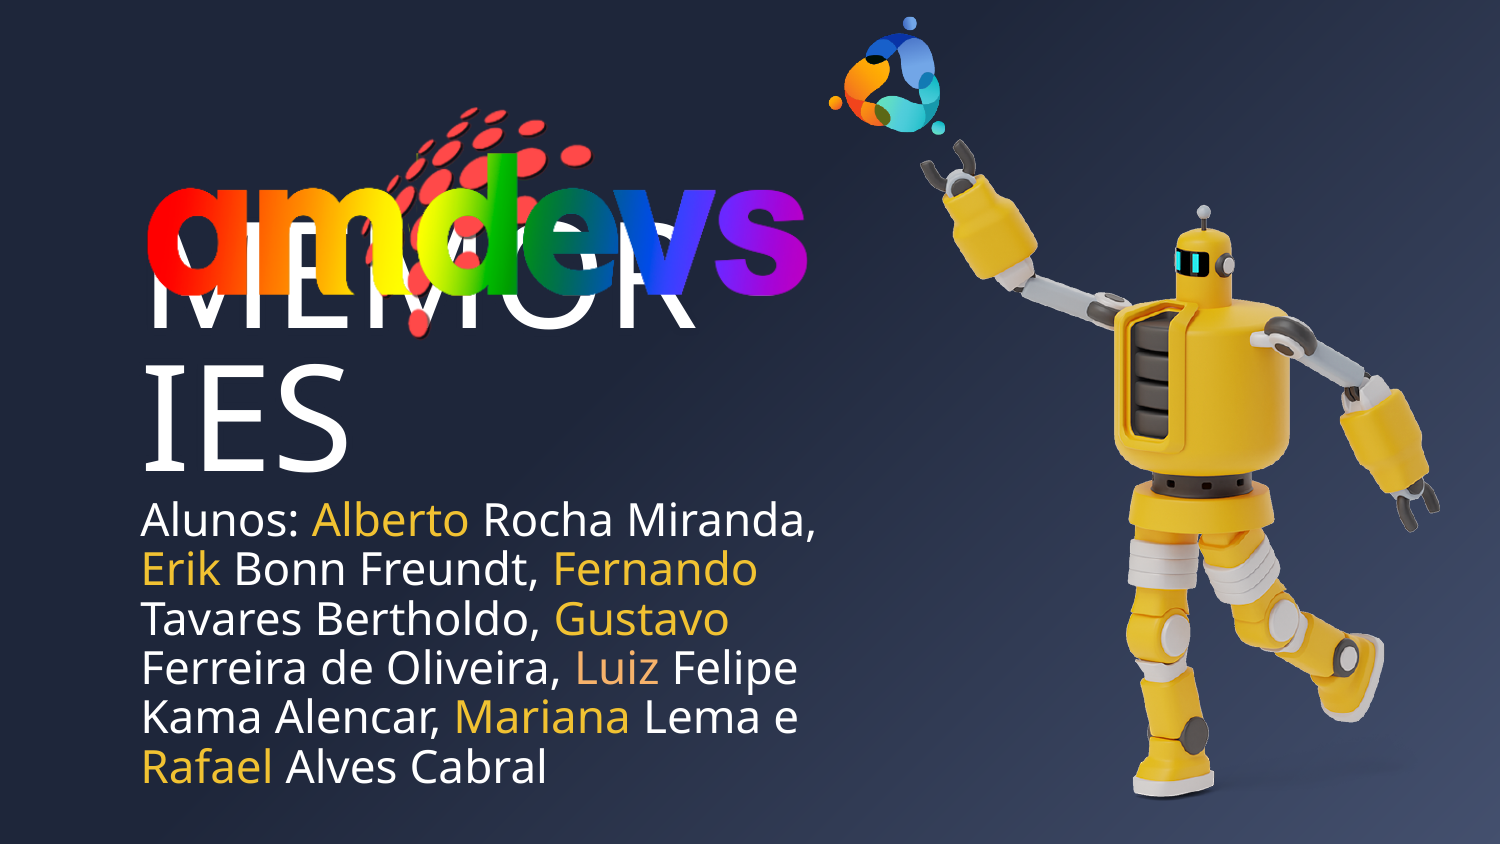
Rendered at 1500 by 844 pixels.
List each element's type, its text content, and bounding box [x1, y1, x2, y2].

subtitle Alunos: Alberto Rocha Miranda, Erik Bonn Freundt, Fernando Tavares Bertholdo, Gustavo Ferreira de Oliveira, Luiz Felipe Kama Alencar, Mariana Lema e Rafael Alves Cabral [140, 496, 900, 754]
picture [140, 0, 1440, 801]
title MEMORIES [140, 373, 700, 496]
